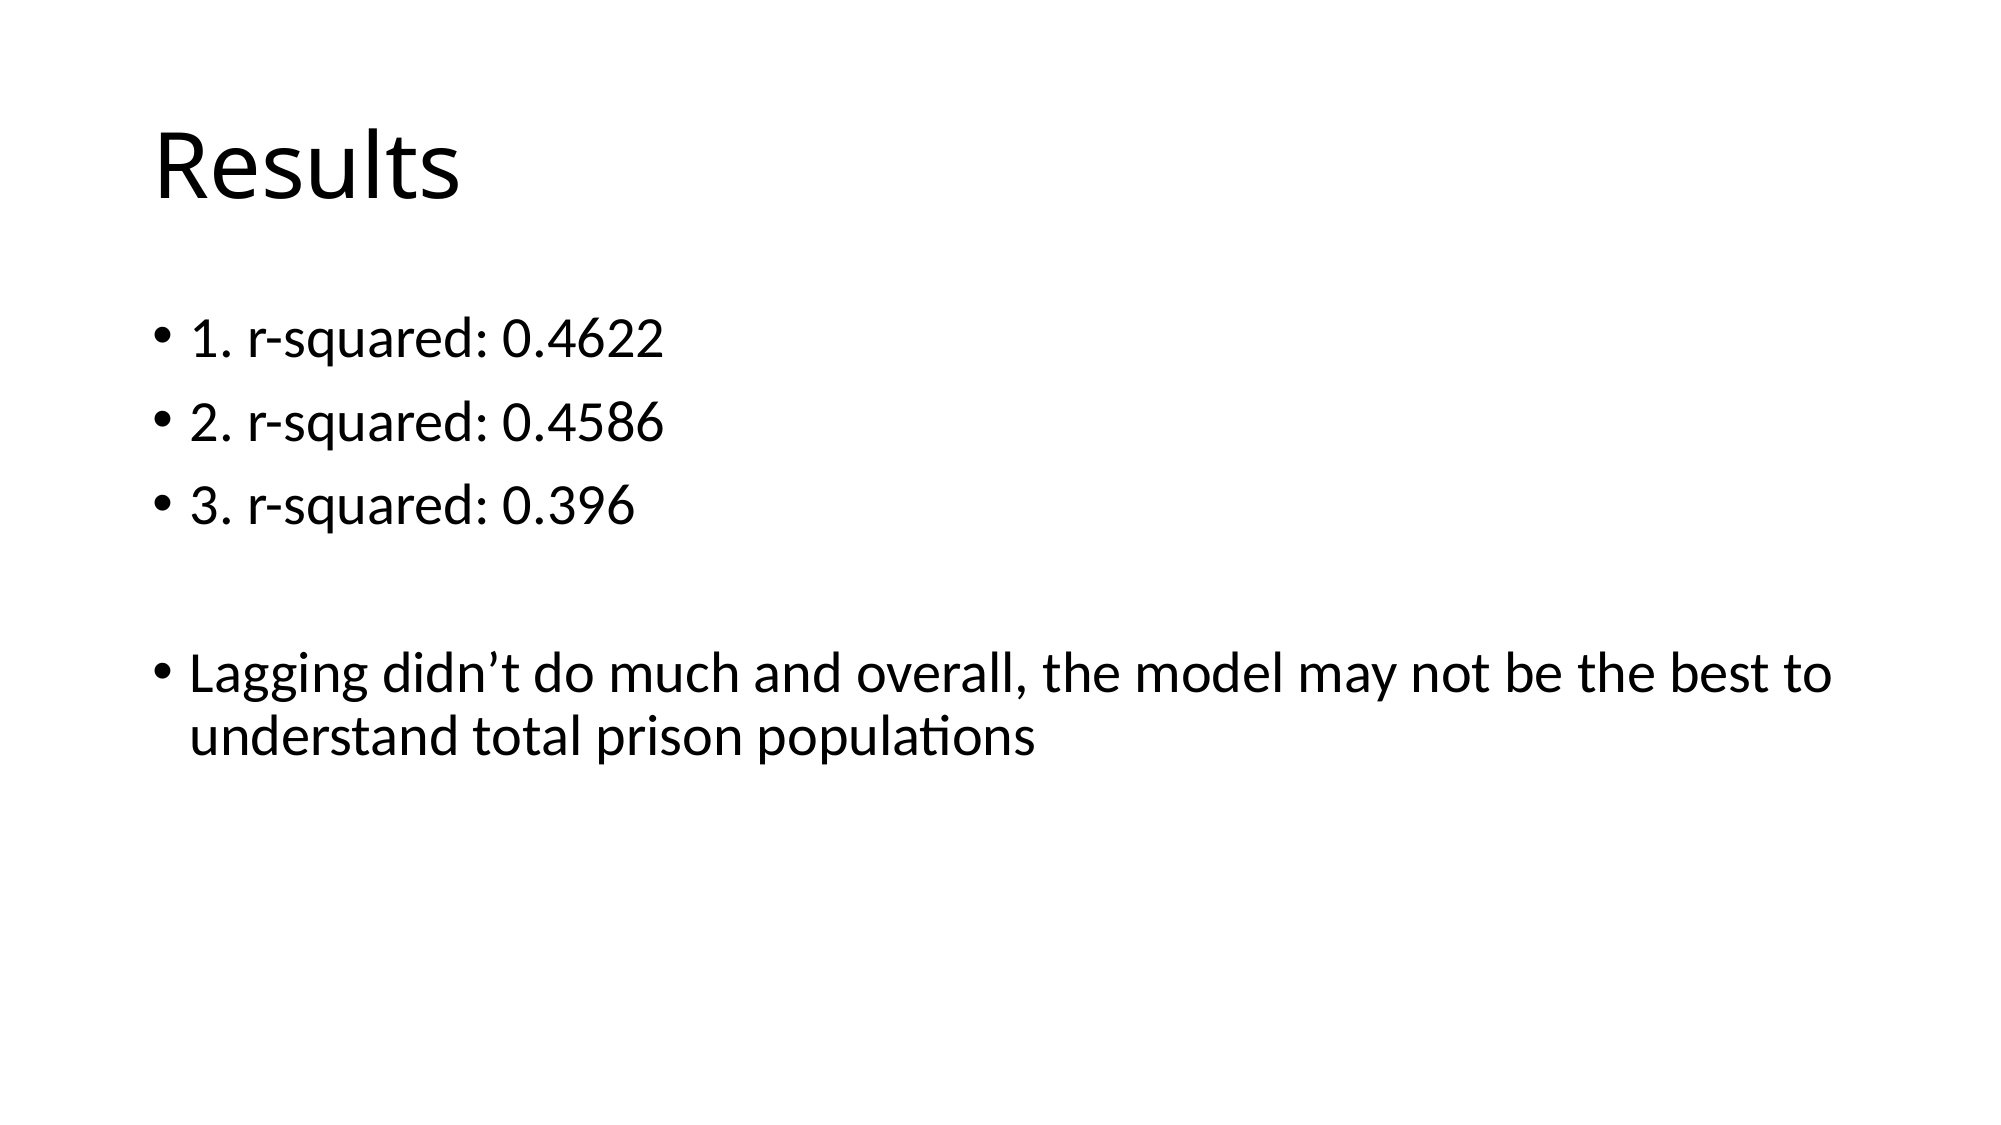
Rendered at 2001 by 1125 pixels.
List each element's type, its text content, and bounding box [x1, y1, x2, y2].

list 1. r-squared: 0.4622 2. r-squared: 0.4586 3. r-squared: 0.396 Lagging didn’t do much and overall, the model may not be the best to understand total prison populations [137, 299, 1863, 1014]
title Results [137, 59, 1863, 278]
